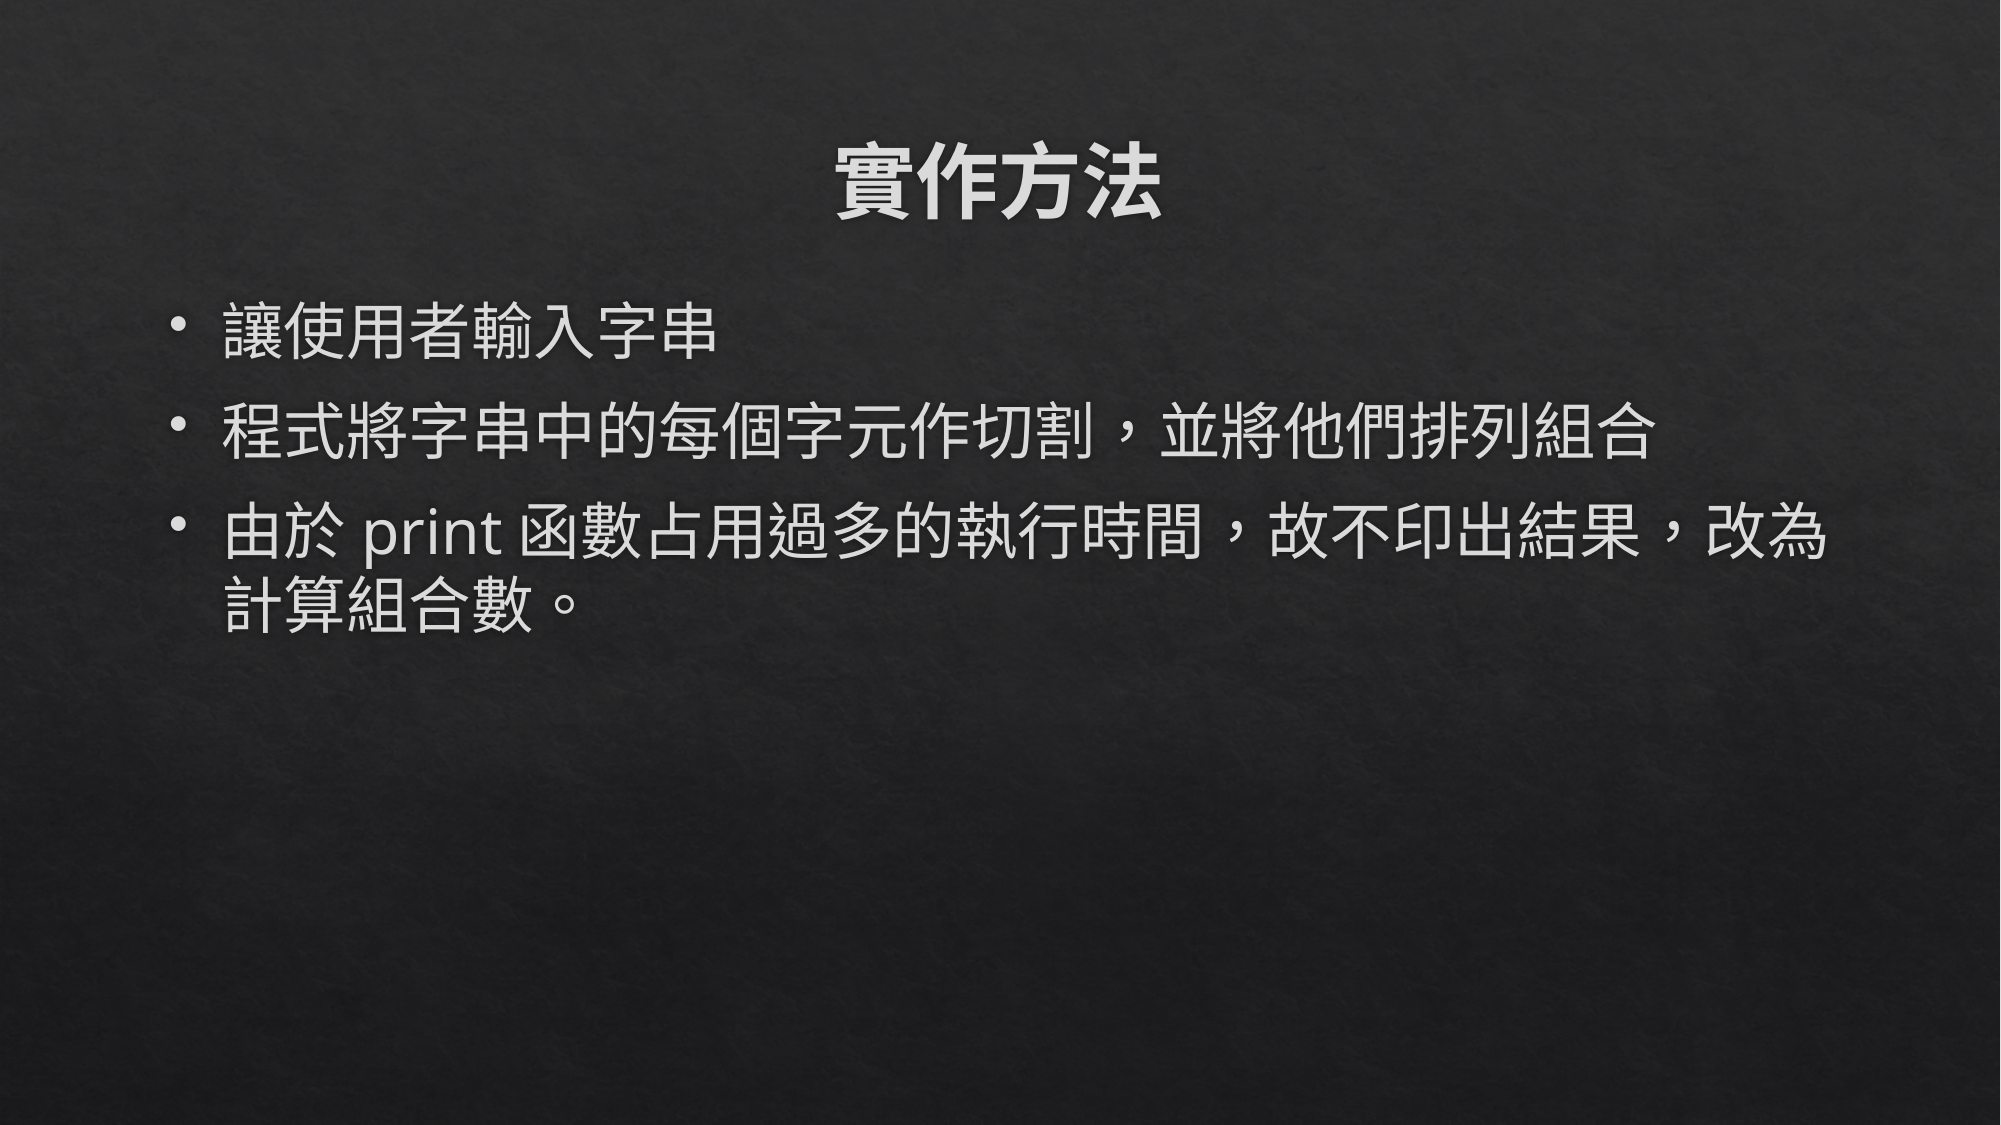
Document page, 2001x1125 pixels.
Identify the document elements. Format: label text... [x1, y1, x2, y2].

list 讓使用者輸入字串 程式將字串中的每個字元作切割，並將他們排列組合 由於print函數占用過多的執行時間，故不印出結果，改為計算組合數。 [149, 284, 1849, 950]
title 實作方法 [149, 99, 1849, 260]
